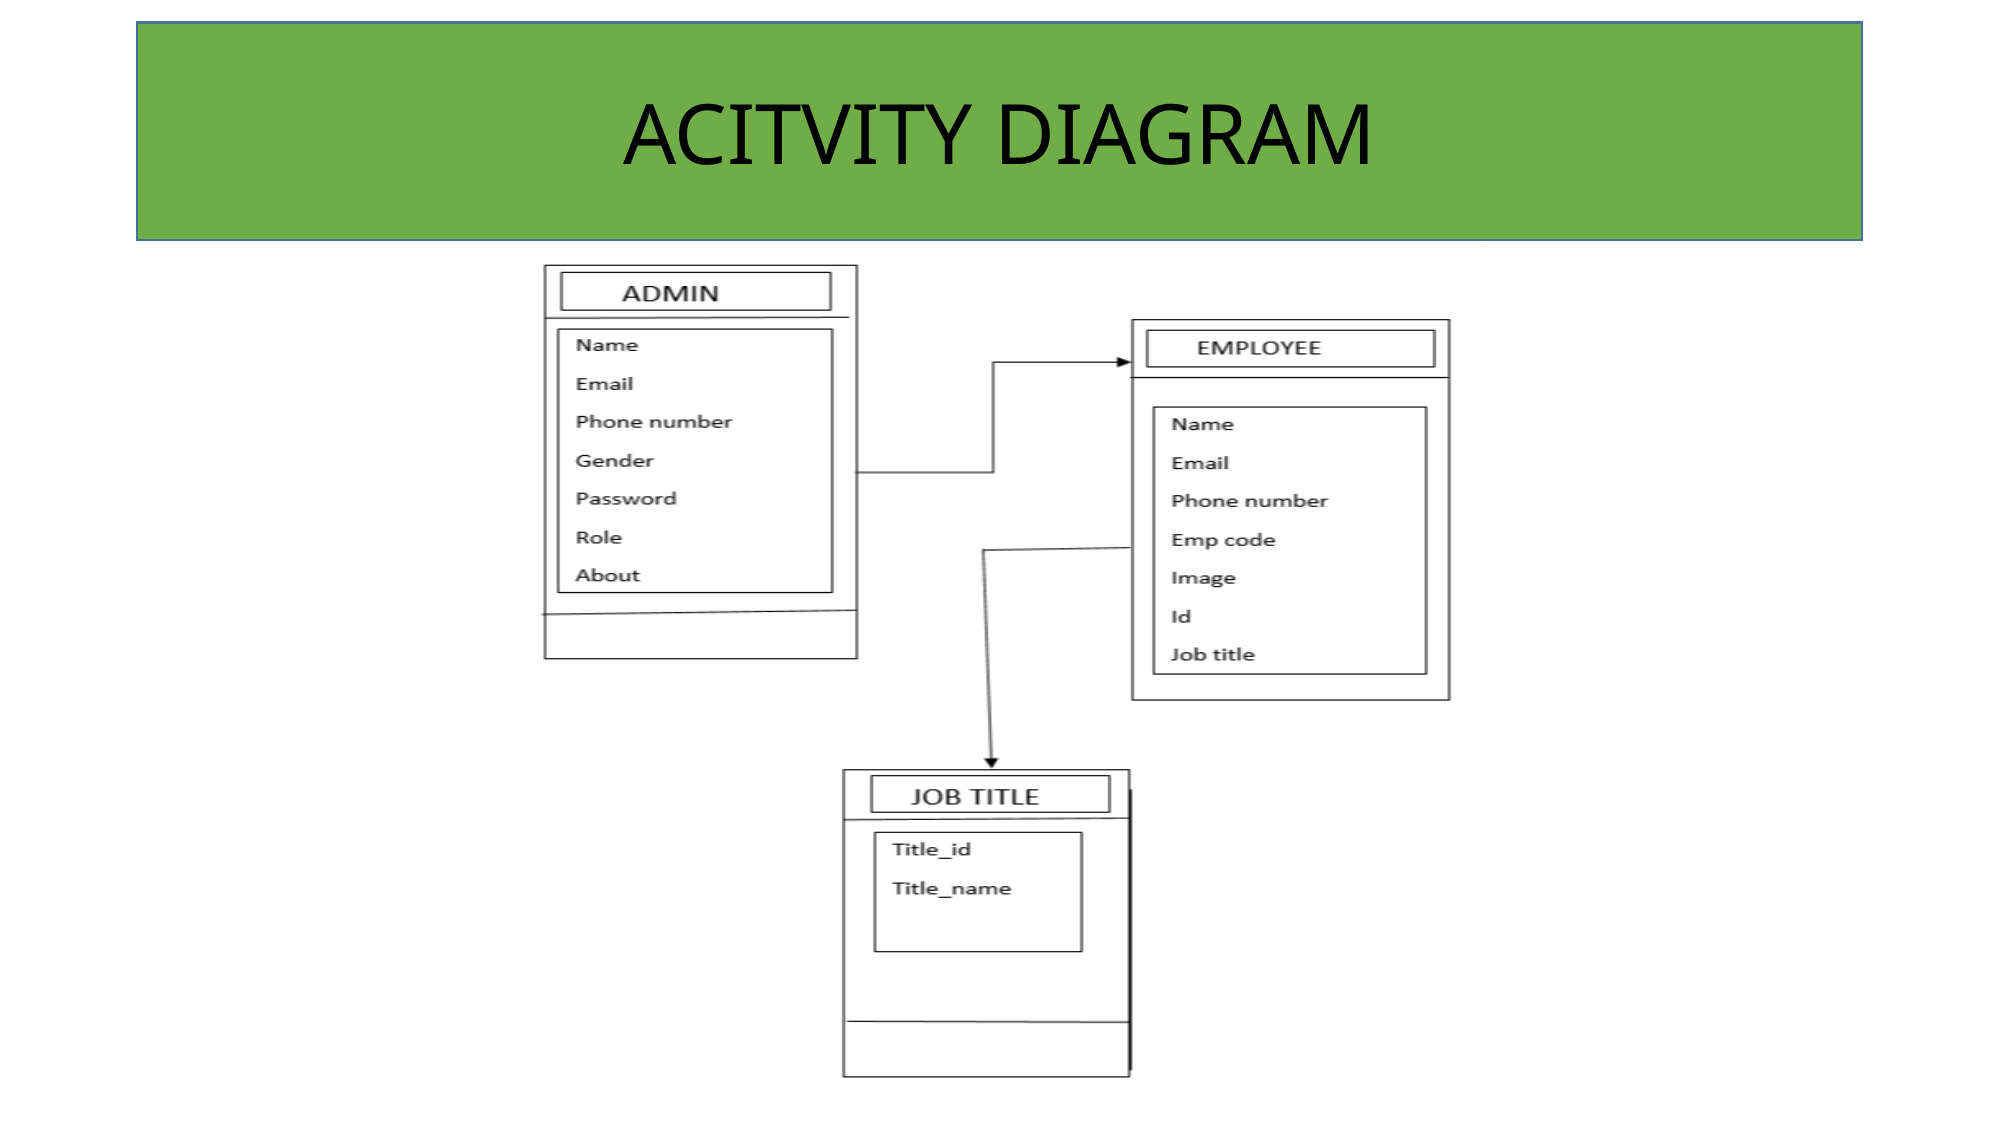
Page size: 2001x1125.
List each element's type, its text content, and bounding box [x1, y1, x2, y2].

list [465, 240, 1484, 1125]
text_box ACITVITY DIAGRAM [136, 21, 1863, 241]
